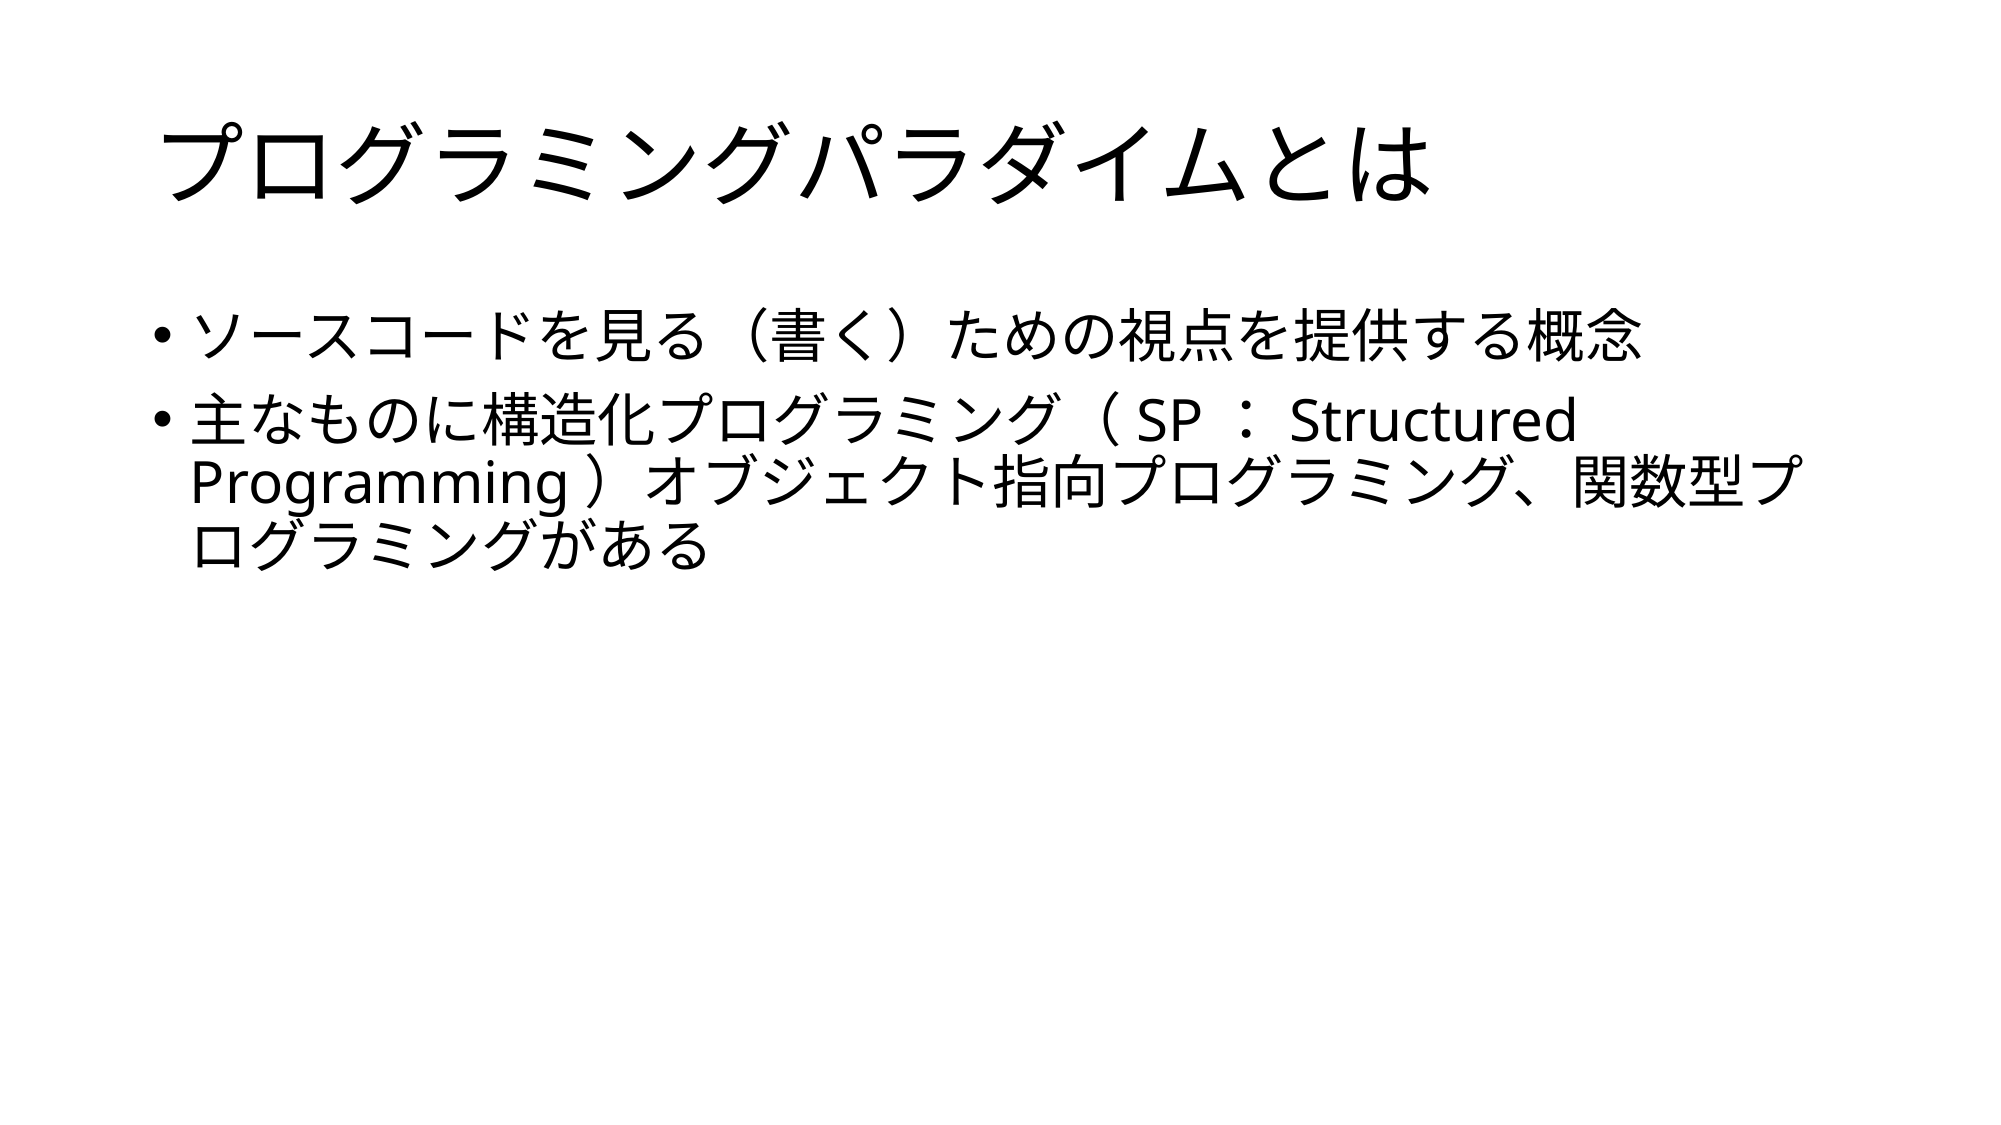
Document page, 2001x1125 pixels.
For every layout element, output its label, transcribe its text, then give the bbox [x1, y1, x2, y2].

list ソースコードを見る（書く）ための視点を提供する概念 主なものに構造化プログラミング（SP：Structured Programming）オブジェクト指向プログラミング、関数型プログラミングがある [137, 299, 1863, 1014]
title プログラミングパラダイムとは [137, 59, 1863, 278]
